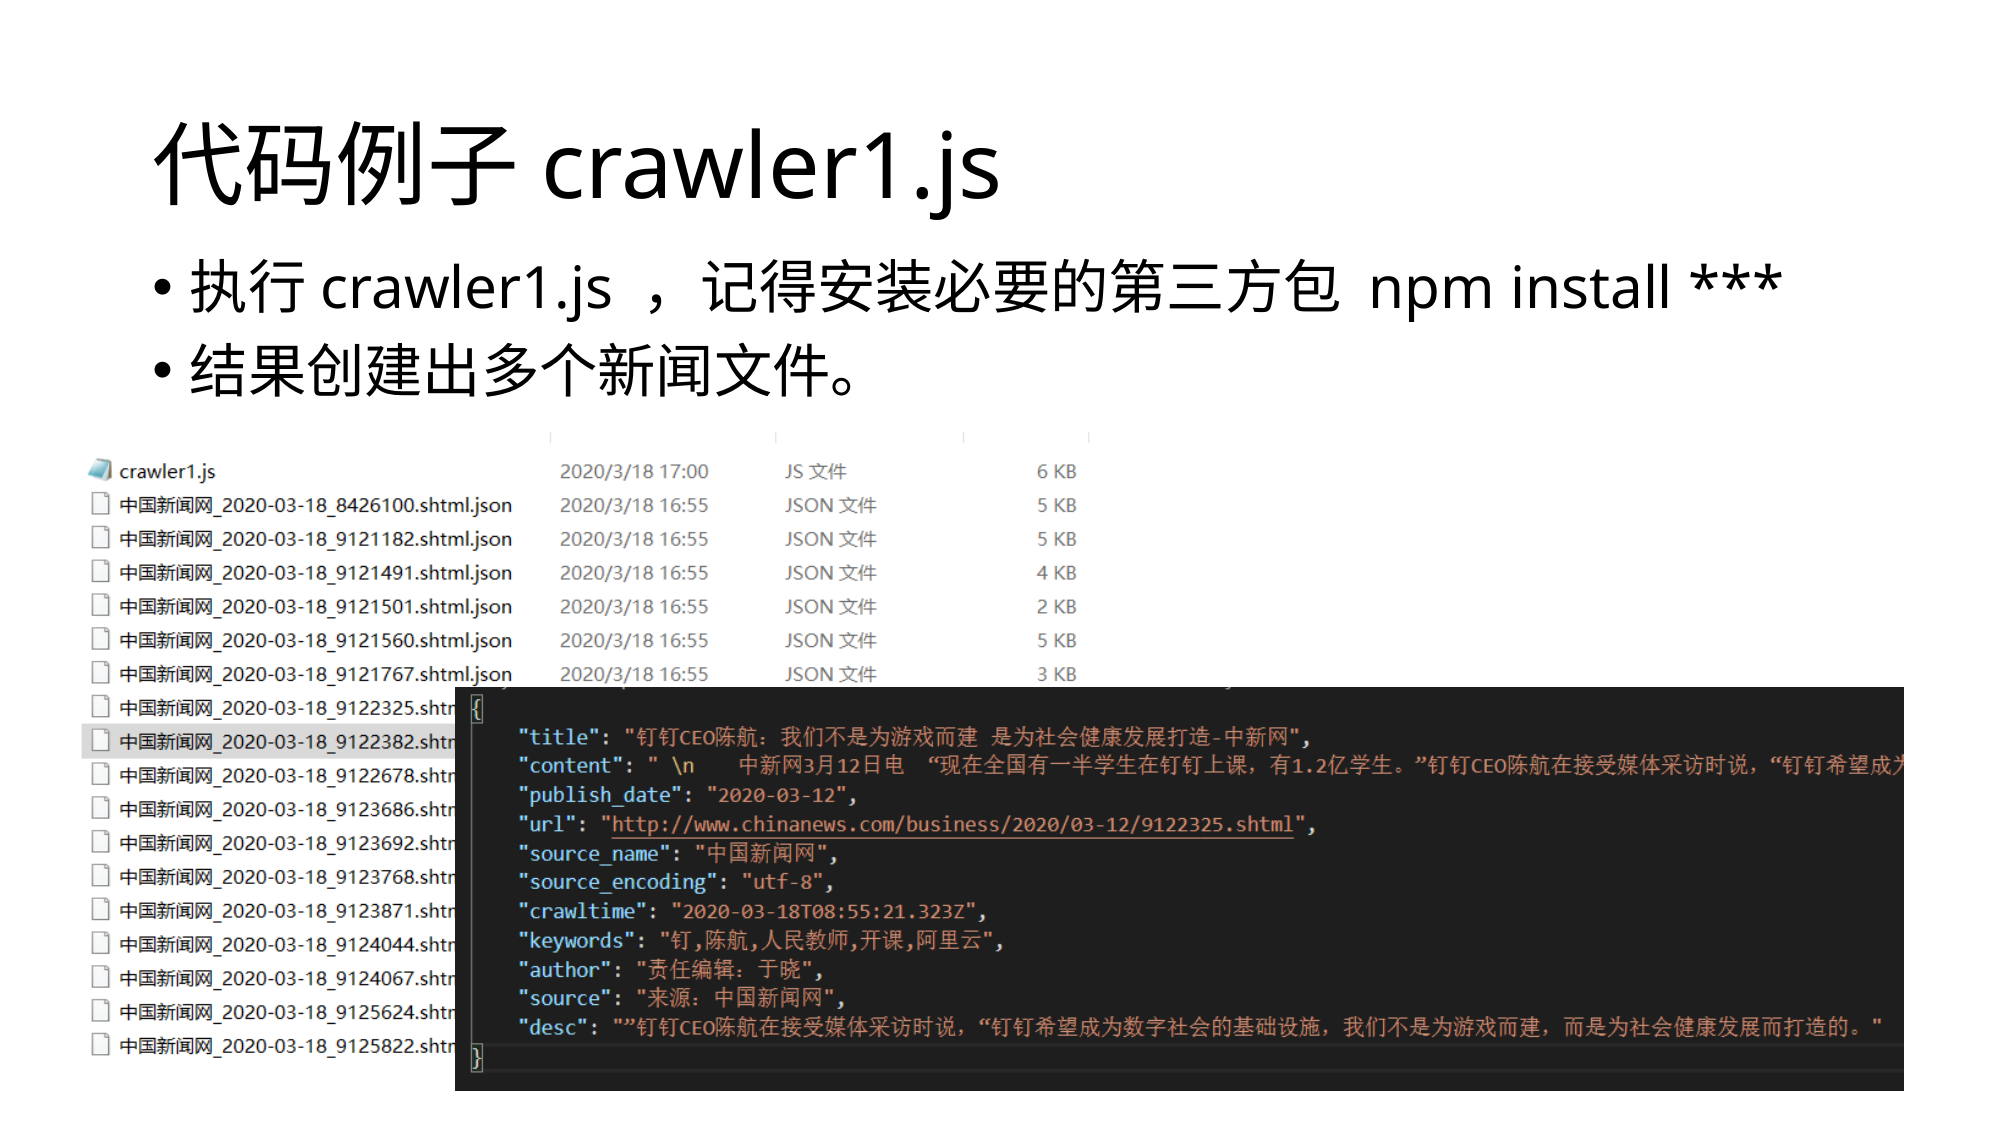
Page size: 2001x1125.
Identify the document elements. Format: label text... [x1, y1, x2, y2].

list 执行crawler1.js ，记得安装必要的第三方包 npm install *** 结果创建出多个新闻文件。 [137, 250, 1863, 687]
title 代码例子crawler1.js [137, 59, 1863, 250]
picture [63, 432, 1904, 1091]
